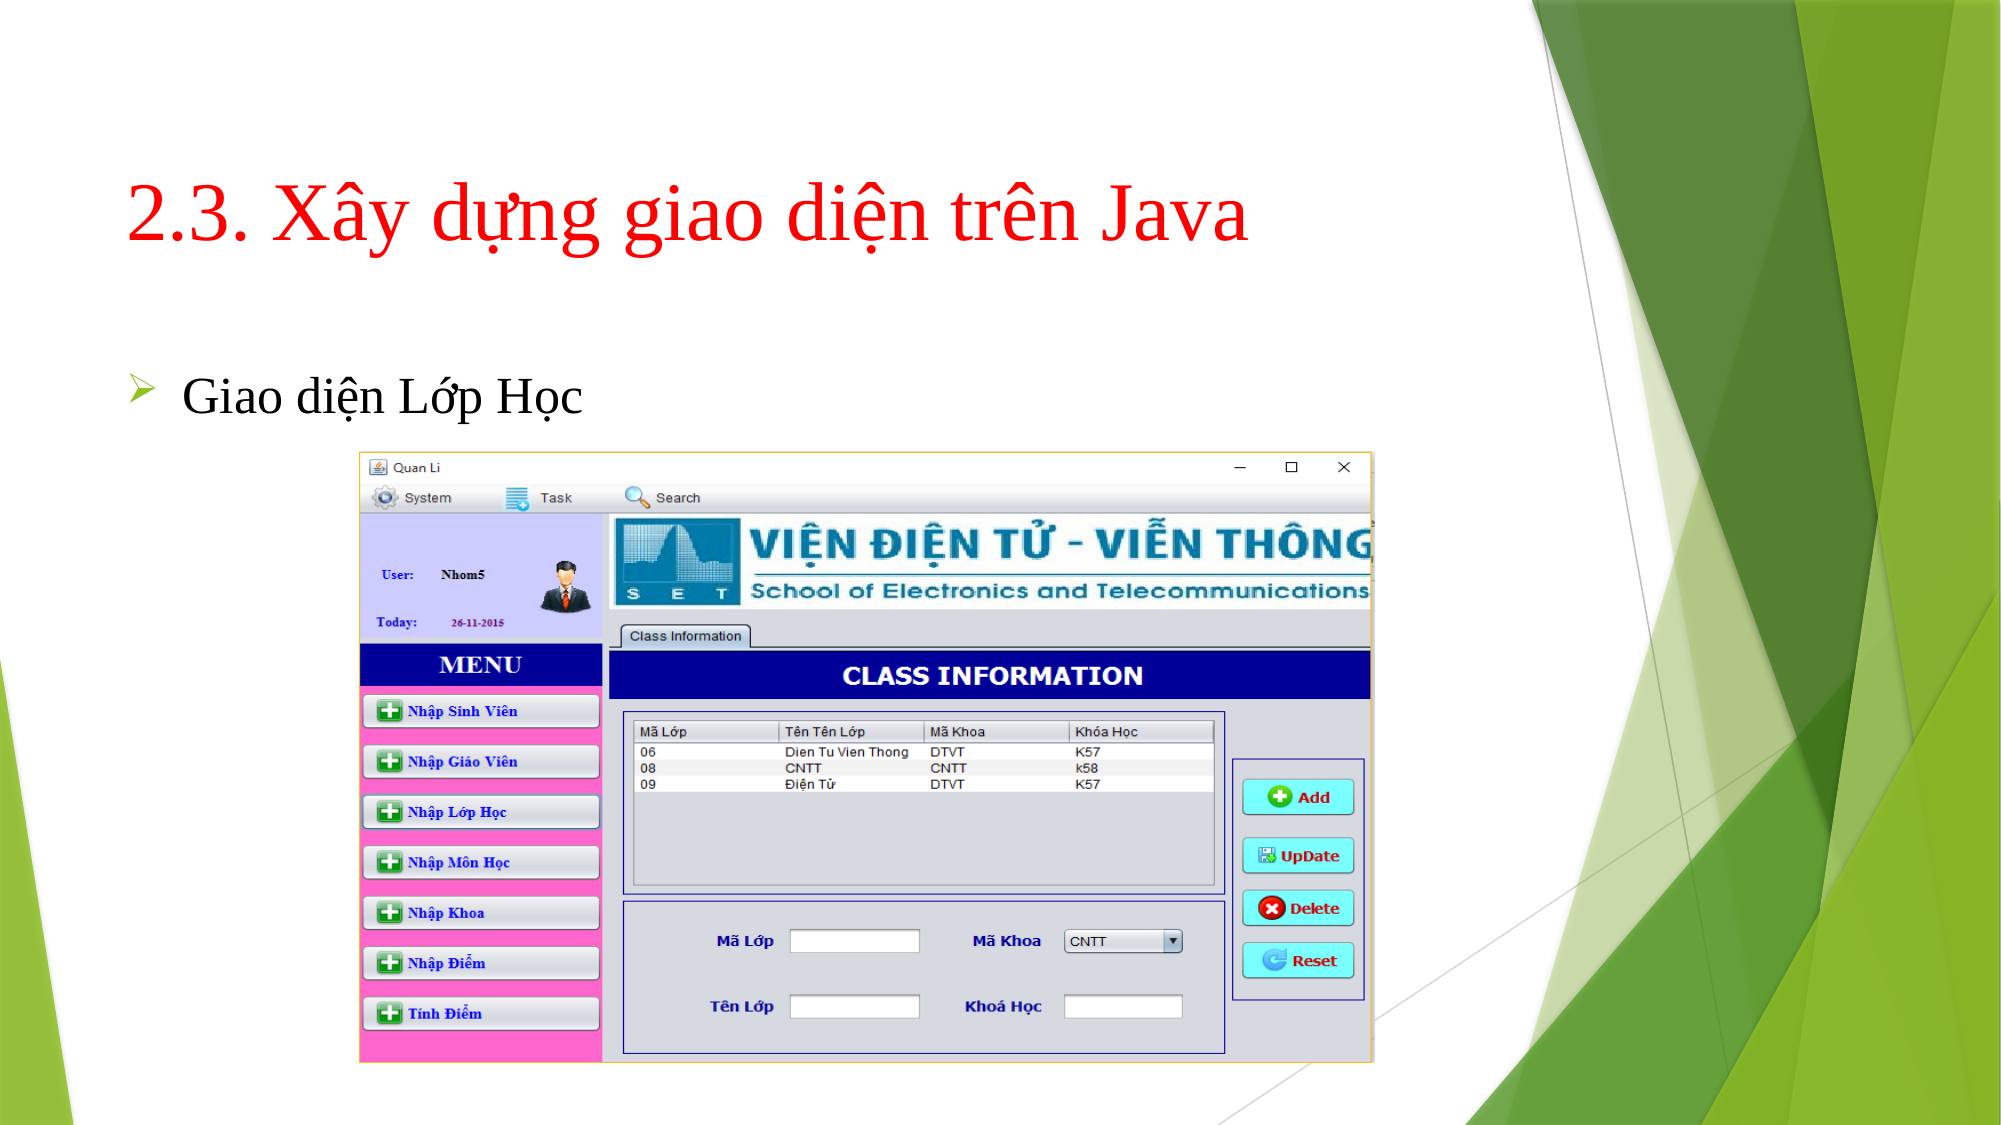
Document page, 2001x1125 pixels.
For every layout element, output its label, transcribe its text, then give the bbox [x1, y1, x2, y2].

picture [359, 451, 1376, 1063]
title 2.3. Xây dựng giao diện trên Java [111, 99, 2000, 283]
list Giao diện Lớp Học [111, 354, 1522, 992]
